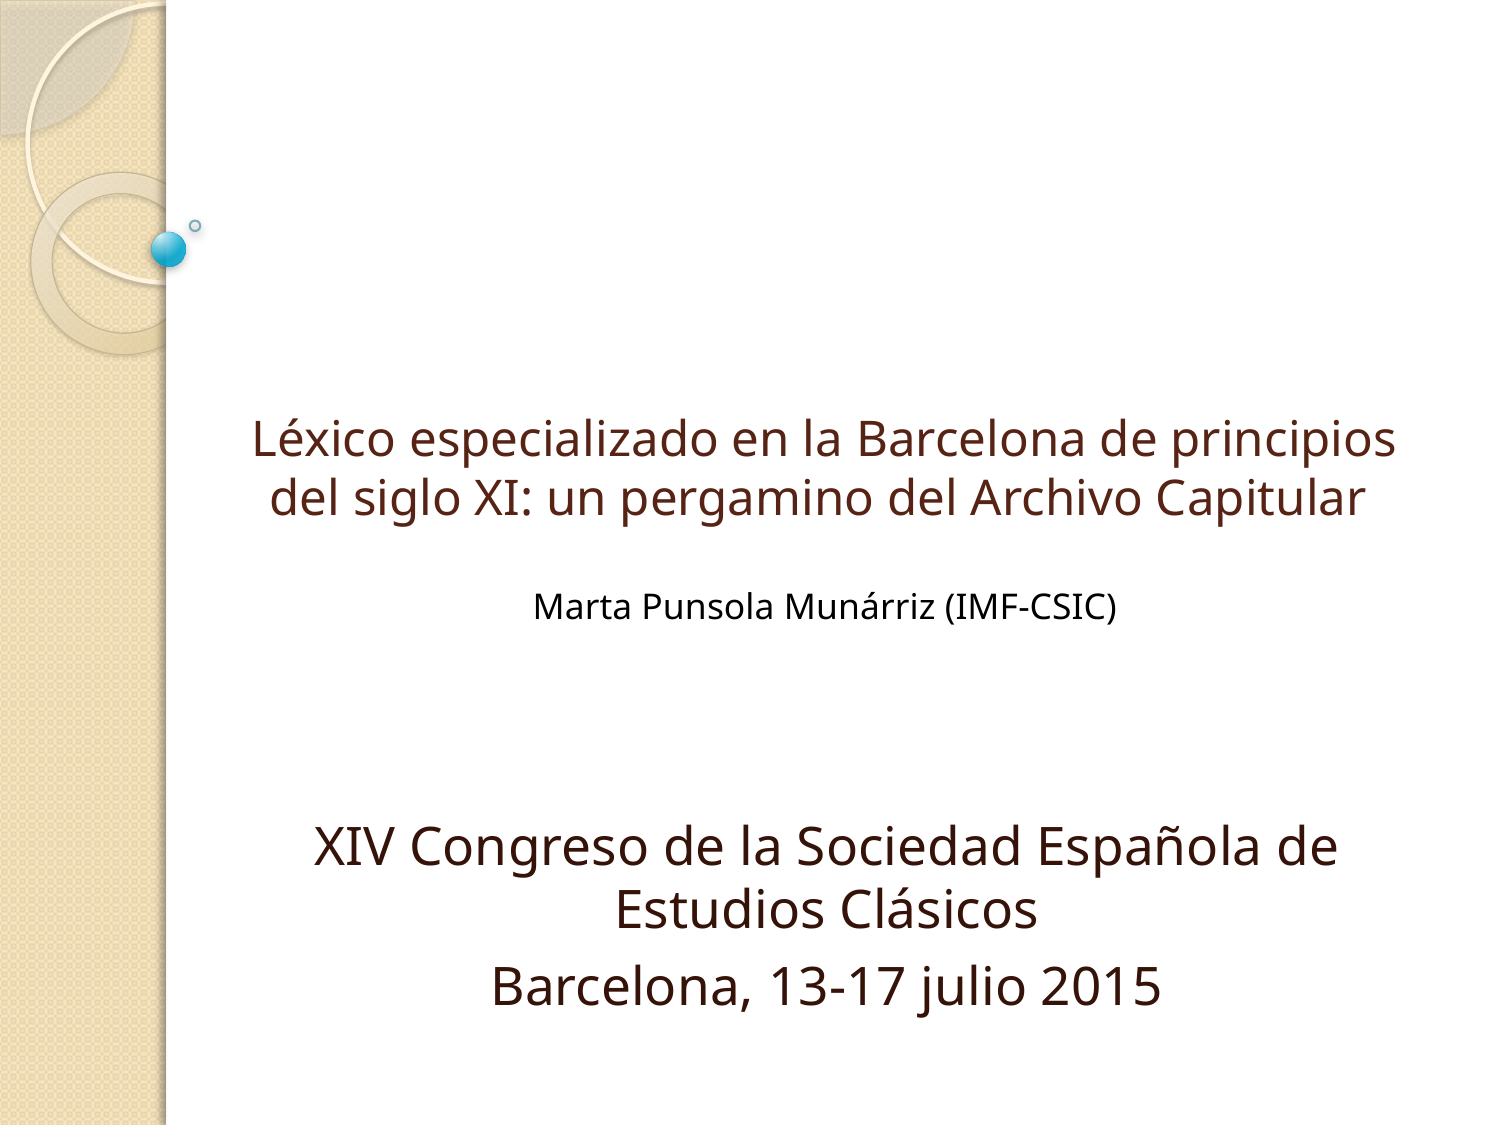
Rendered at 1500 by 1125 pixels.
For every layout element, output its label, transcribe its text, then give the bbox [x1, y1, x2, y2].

subtitle XIV Congreso de la Sociedad Española de Estudios Clásicos Barcelona, 13-17 julio 2015 [217, 736, 1433, 1024]
title Léxico especializado en la Barcelona de principios del siglo XI: un pergamino del Archivo Capitular Marta Punsola Munárriz (IMF-CSIC) [217, 392, 1433, 635]
